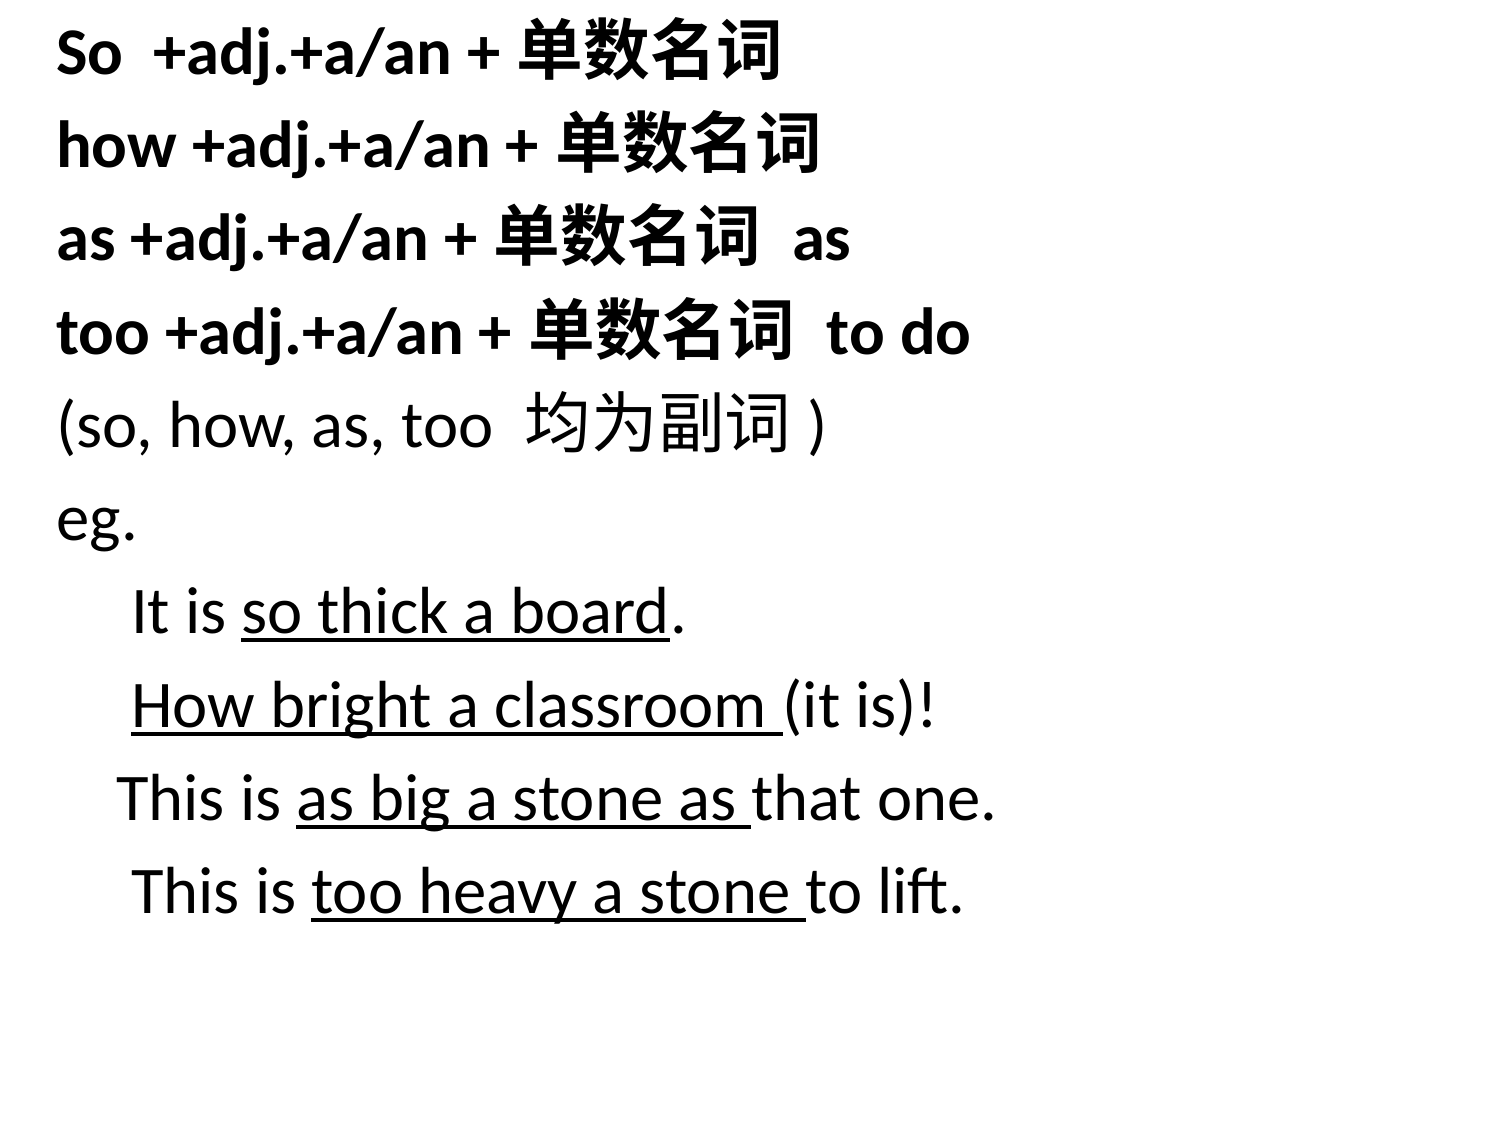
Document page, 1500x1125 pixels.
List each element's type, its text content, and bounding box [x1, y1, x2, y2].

list So +adj.+a/an +单数名词 how +adj.+a/an +单数名词 as +adj.+a/an +单数名词 as too +adj.+a/an +单数名词 to do (so, how, as, too 均为副词) eg. It is so thick a board. How bright a classroom (it is)! This is as big a stone as that one. This is too heavy a stone to lift. [41, 0, 1459, 1094]
